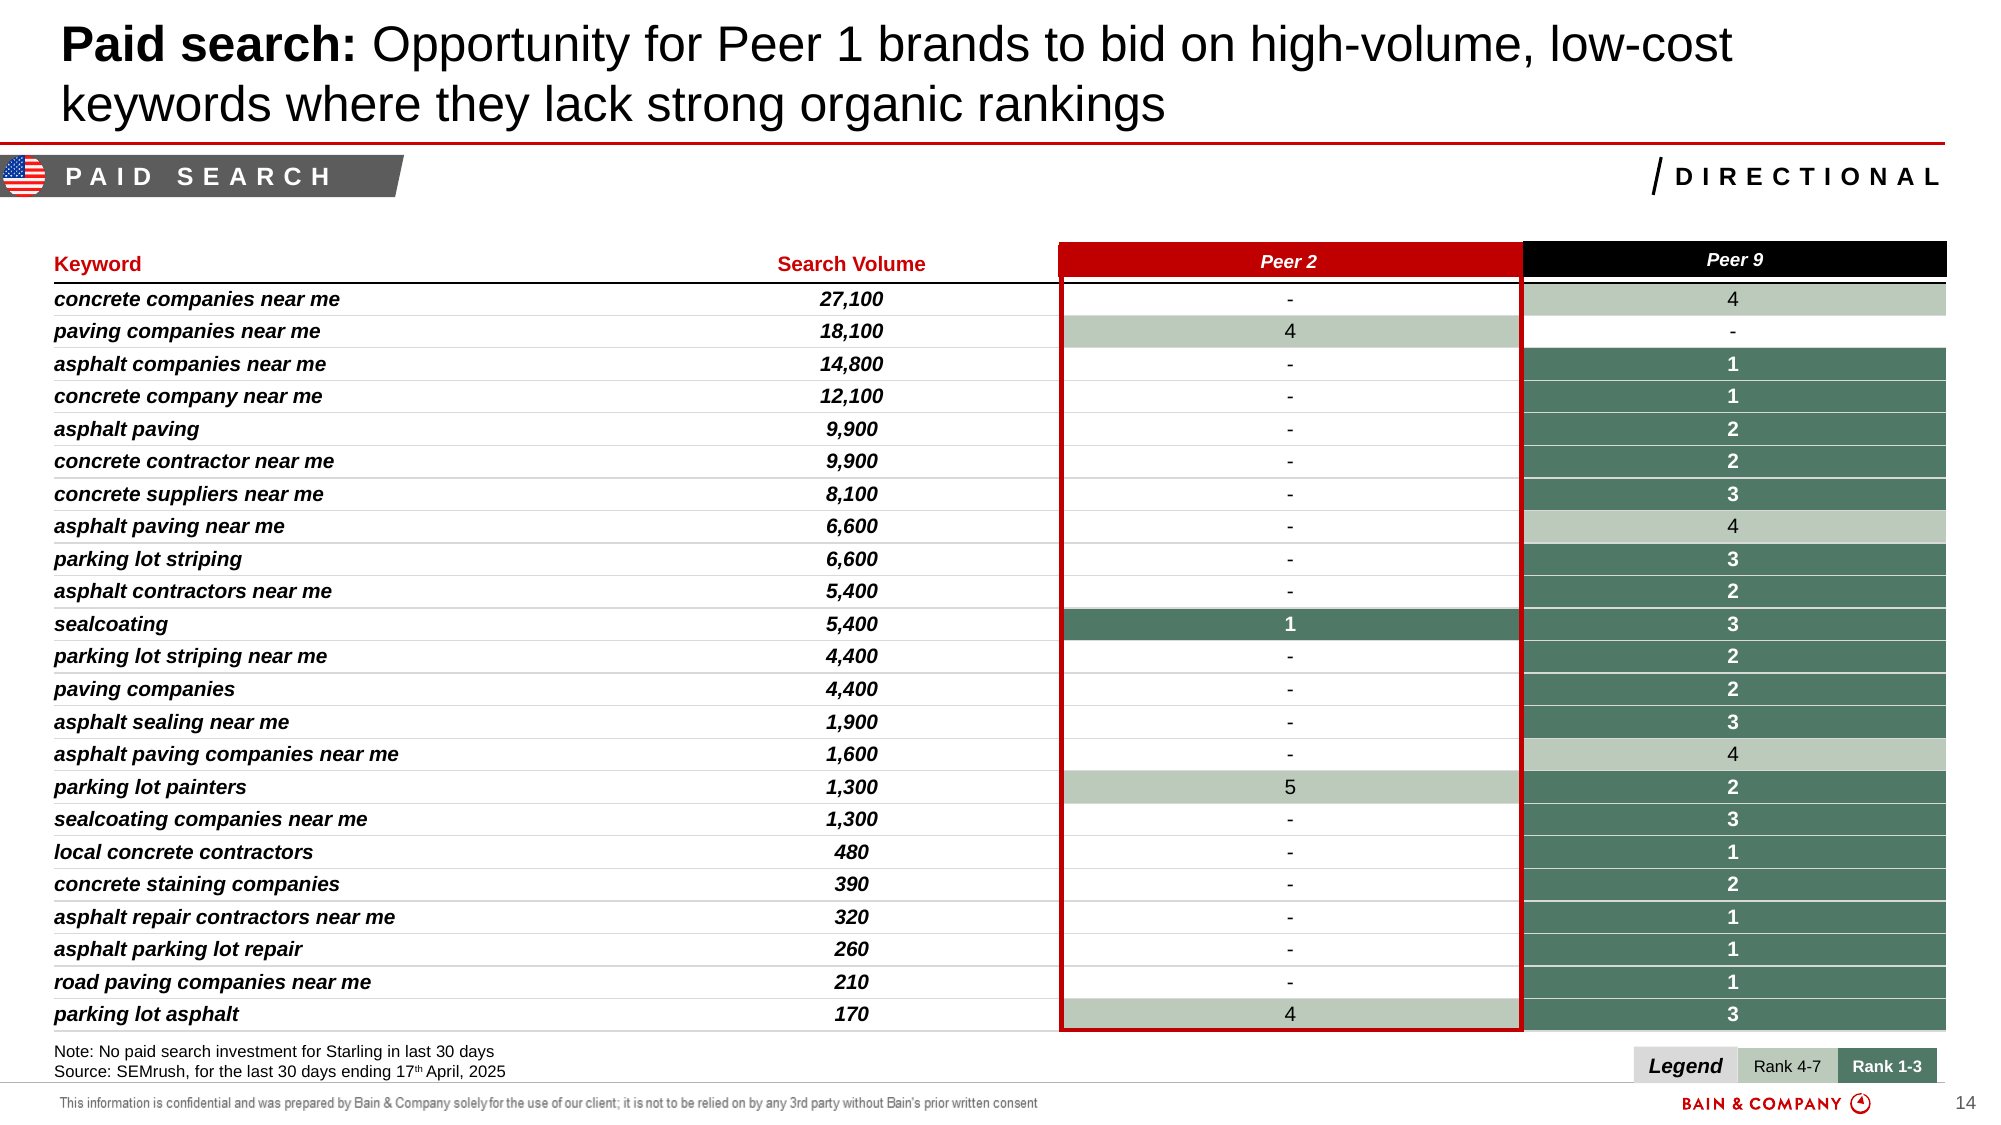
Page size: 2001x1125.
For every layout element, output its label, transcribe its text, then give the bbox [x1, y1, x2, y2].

table_cell 1 [1522, 902, 1946, 933]
table_cell 2 [1522, 674, 1946, 705]
table_cell parking lot asphalt [54, 999, 643, 1030]
table_cell 8,100 [643, 479, 1061, 510]
table_cell 14,800 [643, 348, 1061, 380]
table_cell asphalt paving [54, 413, 643, 445]
table_cell 3 [1522, 479, 1946, 510]
table_cell asphalt parking lot repair [54, 934, 643, 965]
table_cell 2 [1522, 576, 1946, 607]
table_cell parking lot striping [54, 544, 643, 575]
table_cell road paving companies near me [54, 967, 643, 998]
table_cell paving companies near me [54, 316, 643, 347]
picture [3, 155, 45, 197]
table_cell concrete contractor near me [54, 446, 643, 477]
table_cell 1,900 [643, 706, 1061, 738]
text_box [1657, 156, 1946, 196]
text_box [1061, 243, 1522, 1031]
table_cell 6,600 [643, 544, 1061, 575]
table_cell 210 [643, 967, 1061, 998]
table_cell concrete staining companies [54, 869, 643, 900]
table_cell 2 [1522, 446, 1946, 477]
table_cell 2 [1522, 413, 1946, 445]
table_cell 1,600 [643, 739, 1061, 770]
table_cell 170 [643, 999, 1061, 1030]
table_cell 5,400 [643, 576, 1061, 607]
table_cell 5,400 [643, 609, 1061, 640]
table_cell sealcoating [54, 609, 643, 640]
table_cell concrete company near me [54, 381, 643, 412]
table_cell 9,900 [643, 446, 1061, 477]
picture [51, 1089, 1103, 1119]
table_cell 1,300 [643, 771, 1061, 803]
table_cell concrete companies near me [54, 284, 643, 315]
table_cell 4 [1522, 284, 1946, 315]
table_cell 1,300 [643, 804, 1061, 835]
title Paid search: Opportunity for Peer 1 brands to bid on high-volume, low-cost keywords where they lack strong organic rankings [54, 0, 1947, 144]
table_cell 4 [1522, 739, 1946, 770]
table_cell 390 [643, 869, 1061, 900]
table_cell 27,100 [643, 284, 1061, 315]
text_box Peer 2 [1058, 244, 1520, 277]
table_header Search Volume [643, 246, 1061, 282]
table_cell 3 [1522, 706, 1946, 738]
table_cell 260 [643, 934, 1061, 965]
table_cell 480 [643, 836, 1061, 868]
table_cell 1 [1522, 381, 1946, 412]
text_box Note: No paid search investment for Starling in last 30 days Source: SEMrush, for the last 30 days ending 17th April, 2025 [54, 1040, 1946, 1081]
table_cell - [1522, 316, 1946, 347]
table_cell 4,400 [643, 641, 1061, 672]
table_header [1522, 246, 1946, 282]
table_cell paving companies [54, 674, 643, 705]
table_cell local concrete contractors [54, 836, 643, 868]
table_cell 1 [1522, 967, 1946, 998]
table_cell 18,100 [643, 316, 1061, 347]
table_cell parking lot painters [54, 771, 643, 803]
table_cell 4 [1522, 511, 1946, 542]
table_cell 1 [1522, 934, 1946, 965]
table_cell 12,100 [643, 381, 1061, 412]
table_cell 3 [1522, 609, 1946, 640]
table_cell asphalt paving near me [54, 511, 643, 542]
table_cell concrete suppliers near me [54, 479, 643, 510]
table_cell 3 [1522, 804, 1946, 835]
table_cell asphalt contractors near me [54, 576, 643, 607]
table_cell asphalt companies near me [54, 348, 643, 380]
table_cell 9,900 [643, 413, 1061, 445]
table_cell 6,600 [643, 511, 1061, 542]
table_cell sealcoating companies near me [54, 804, 643, 835]
table_cell asphalt paving companies near me [54, 739, 643, 770]
table_cell asphalt sealing near me [54, 706, 643, 738]
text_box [0, 154, 405, 198]
table_header Keyword [54, 246, 643, 282]
text_box Peer 9 [1523, 240, 1947, 277]
table_cell 320 [643, 902, 1061, 933]
table_cell 1 [1522, 836, 1946, 868]
table_cell 3 [1522, 544, 1946, 575]
table_cell 3 [1522, 999, 1946, 1030]
table_cell 2 [1522, 869, 1946, 900]
table_cell 2 [1522, 771, 1946, 803]
table_cell 4,400 [643, 674, 1061, 705]
table_cell asphalt repair contractors near me [54, 902, 643, 933]
table_cell parking lot striping near me [54, 641, 643, 672]
table_cell 1 [1522, 348, 1946, 380]
table_cell 2 [1522, 641, 1946, 672]
